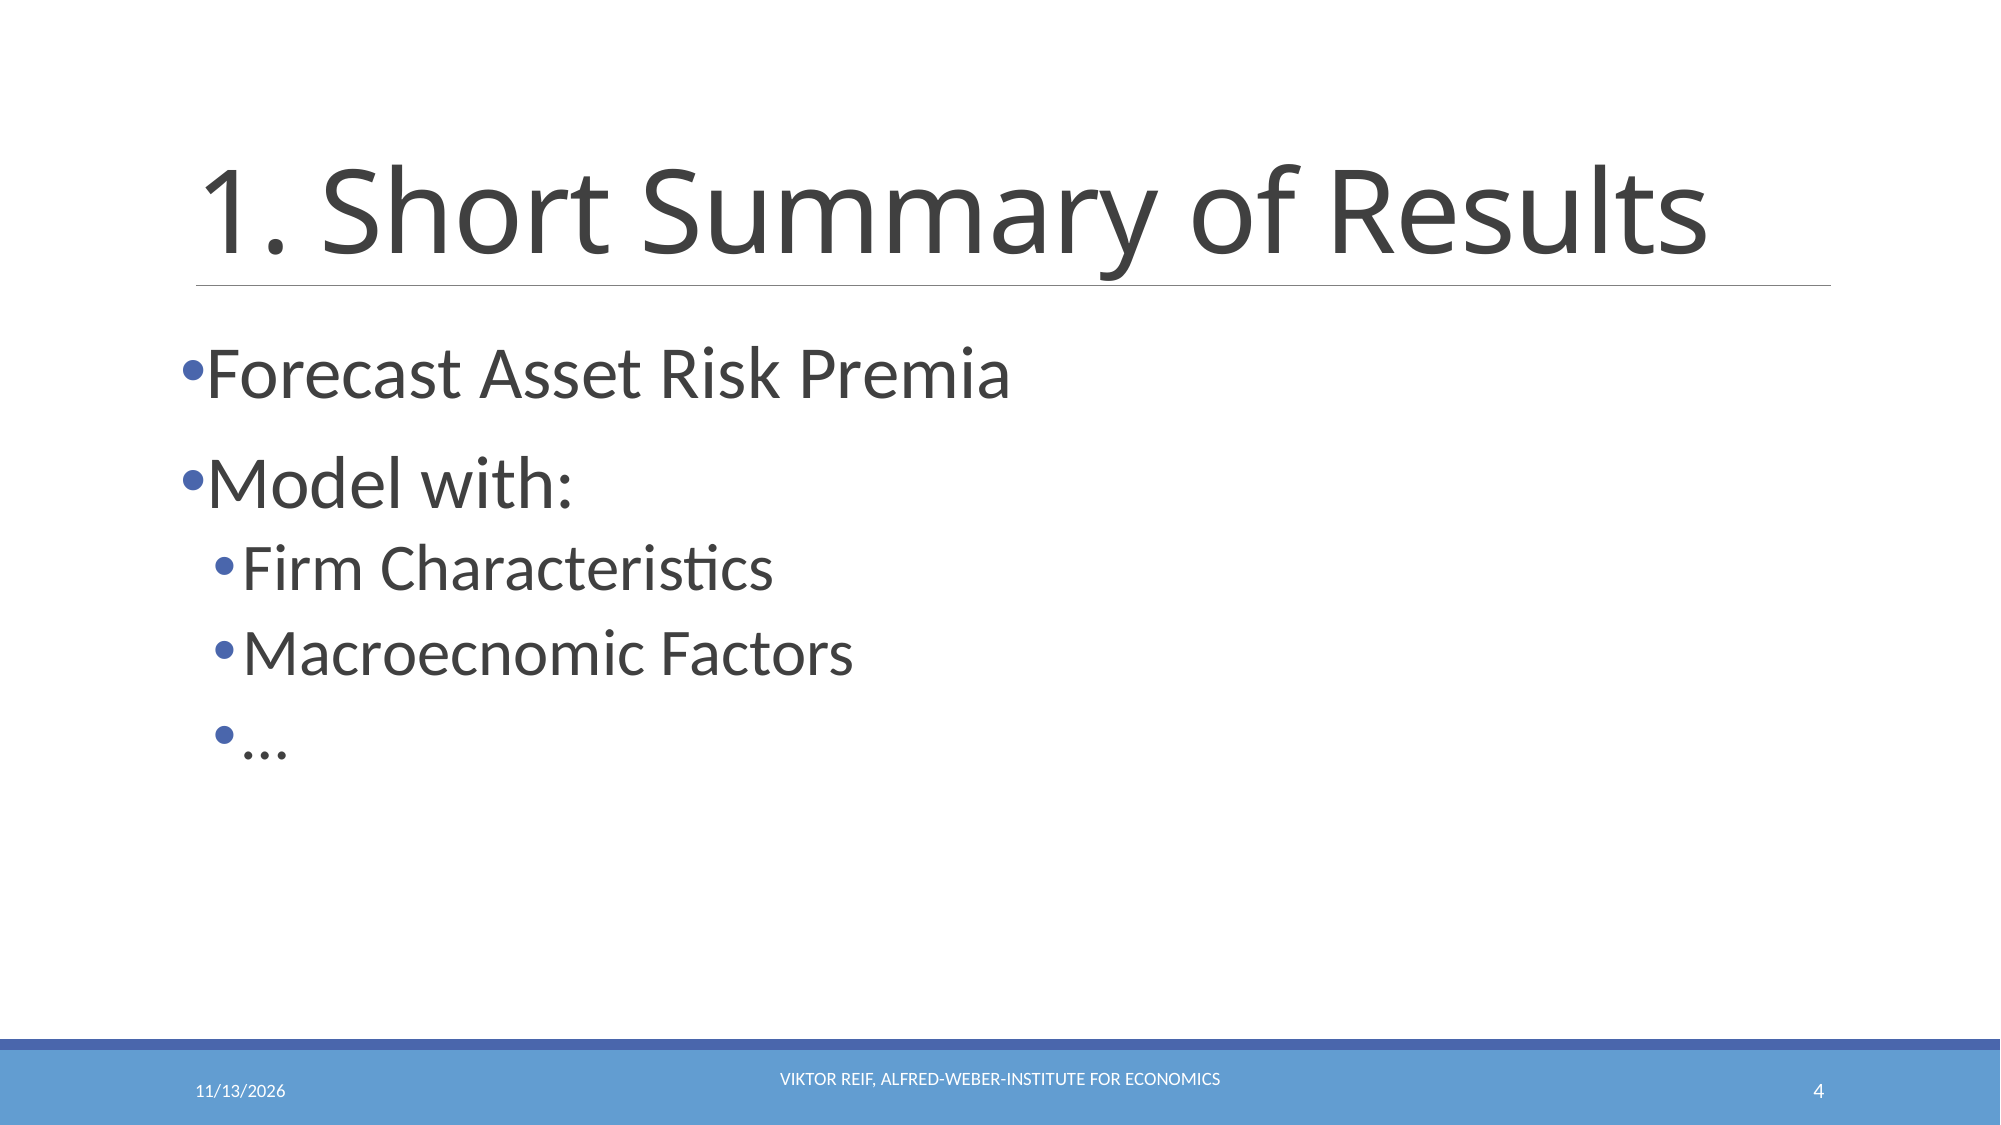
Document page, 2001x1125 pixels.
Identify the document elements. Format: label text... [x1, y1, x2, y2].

title 1. Short Summary of Results [180, 47, 1830, 285]
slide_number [180, 1059, 586, 1120]
list Forecast Asset Risk Premia Model with: Firm Characteristics Macroecnomic Factors … [180, 325, 1830, 963]
footer Viktor Reif, Alfred-Weber-Institute for Economics [604, 1059, 1396, 1120]
slide_number 4 [1624, 1059, 1840, 1120]
